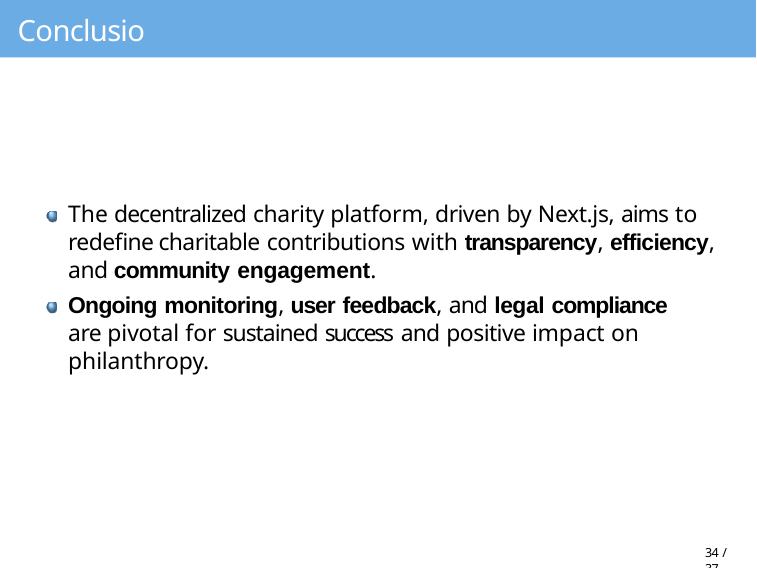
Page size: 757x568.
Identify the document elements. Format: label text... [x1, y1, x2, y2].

picture [45, 302, 58, 314]
picture [45, 211, 58, 223]
title Conclusion [15, 9, 151, 108]
text_box The decentralized charity platform, driven by Next.js, aims to redefine charitable contributions with transparency, efficiency, and community engagement. Ongoing monitoring, user feedback, and legal compliance are pivotal for sustained success and positive impact on philanthropy. [66, 198, 736, 374]
slide_number 32 / 37 [698, 548, 745, 568]
